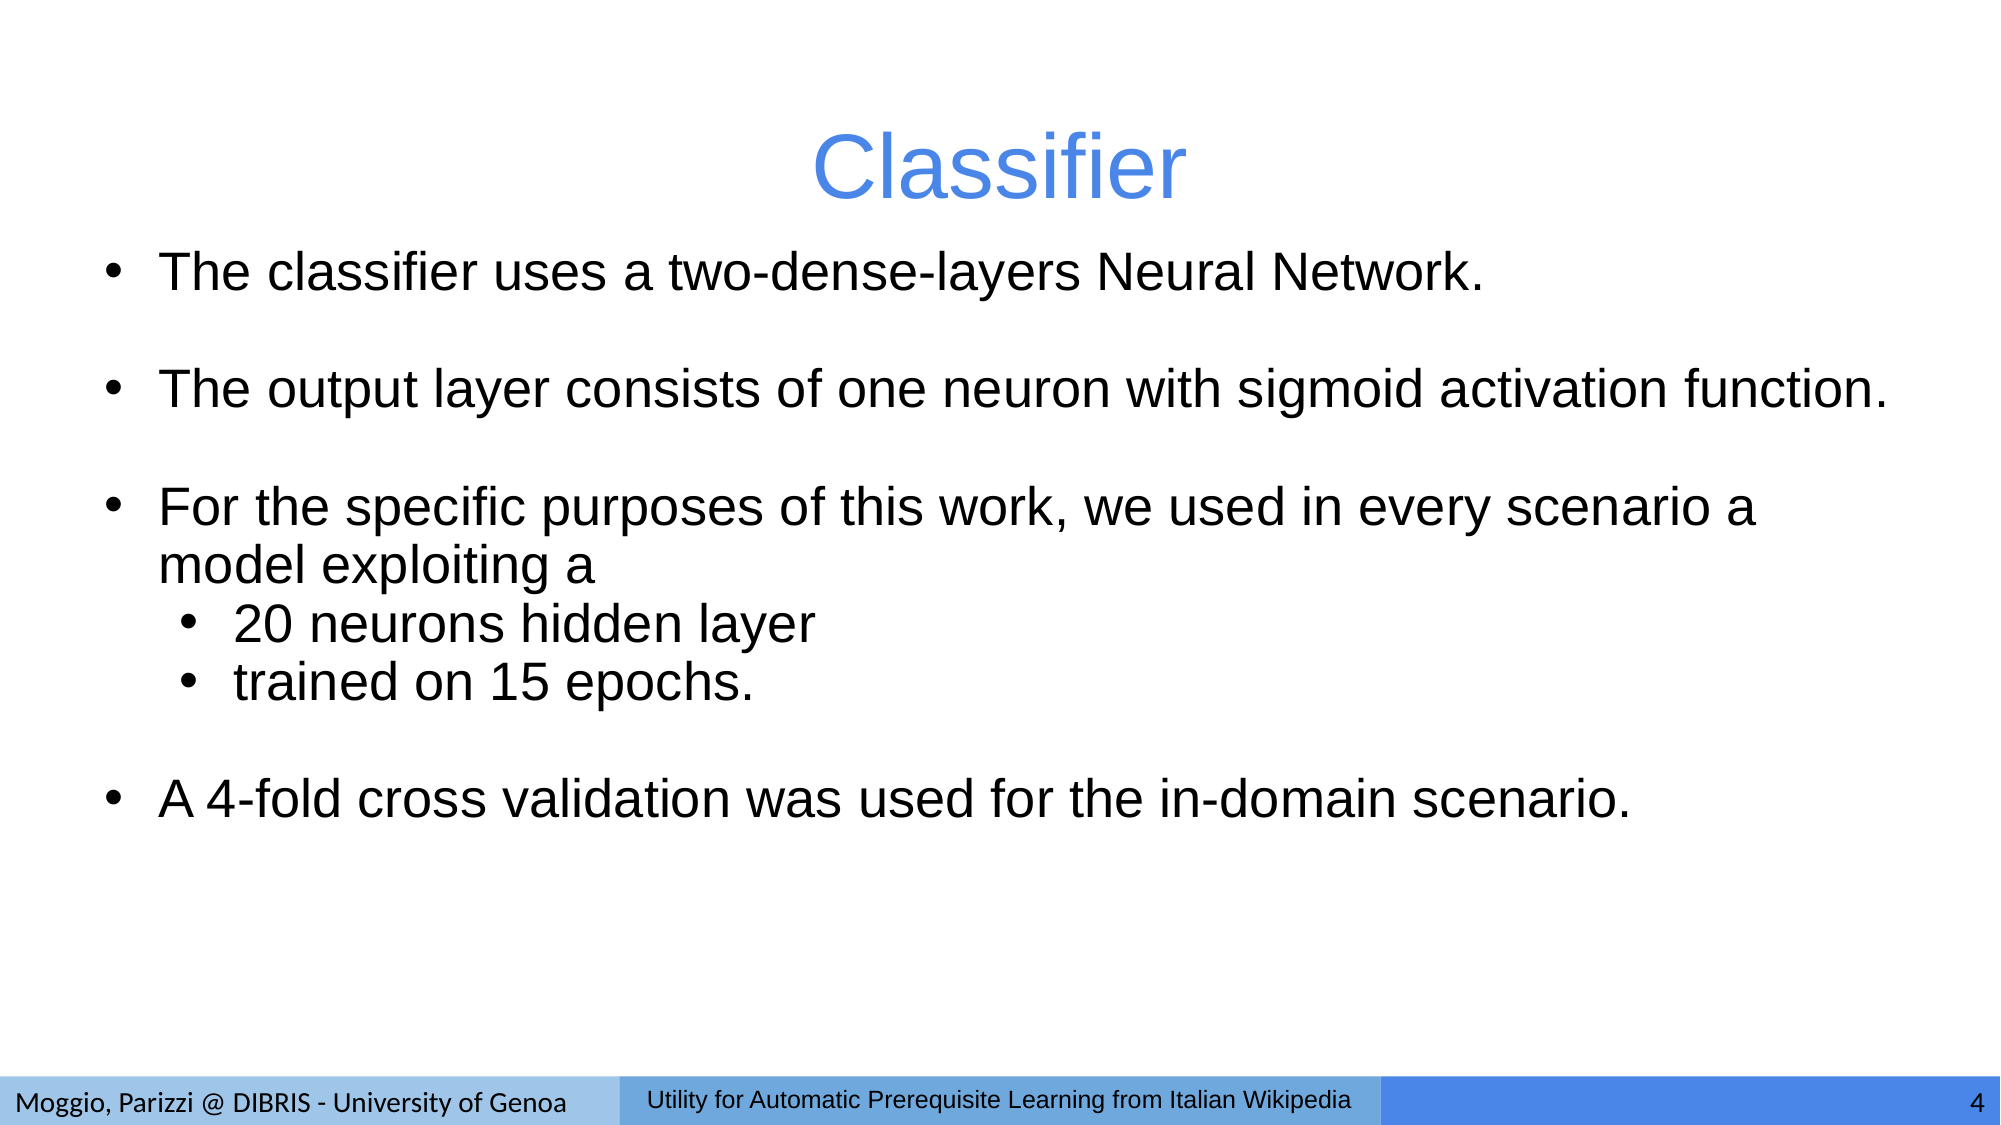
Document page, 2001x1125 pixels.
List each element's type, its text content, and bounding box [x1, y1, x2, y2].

title Classifier [137, 59, 1863, 236]
text_box 4 [1380, 1076, 2000, 1125]
list The classifier uses a two-dense-layers Neural Network. The output layer consists of one neuron with sigmoid activation function. For the specific purposes of this work, we used in every scenario a model exploiting a 20 neurons hidden layer trained on 15 epochs. A 4-fold cross validation was used for the in-domain scenario. [68, 236, 1932, 951]
text_box Utility for Automatic Prerequisite Learning from Italian Wikipedia [619, 1076, 1380, 1125]
text_box Moggio, Parizzi @ DIBRIS - University of Genoa [0, 1076, 619, 1125]
